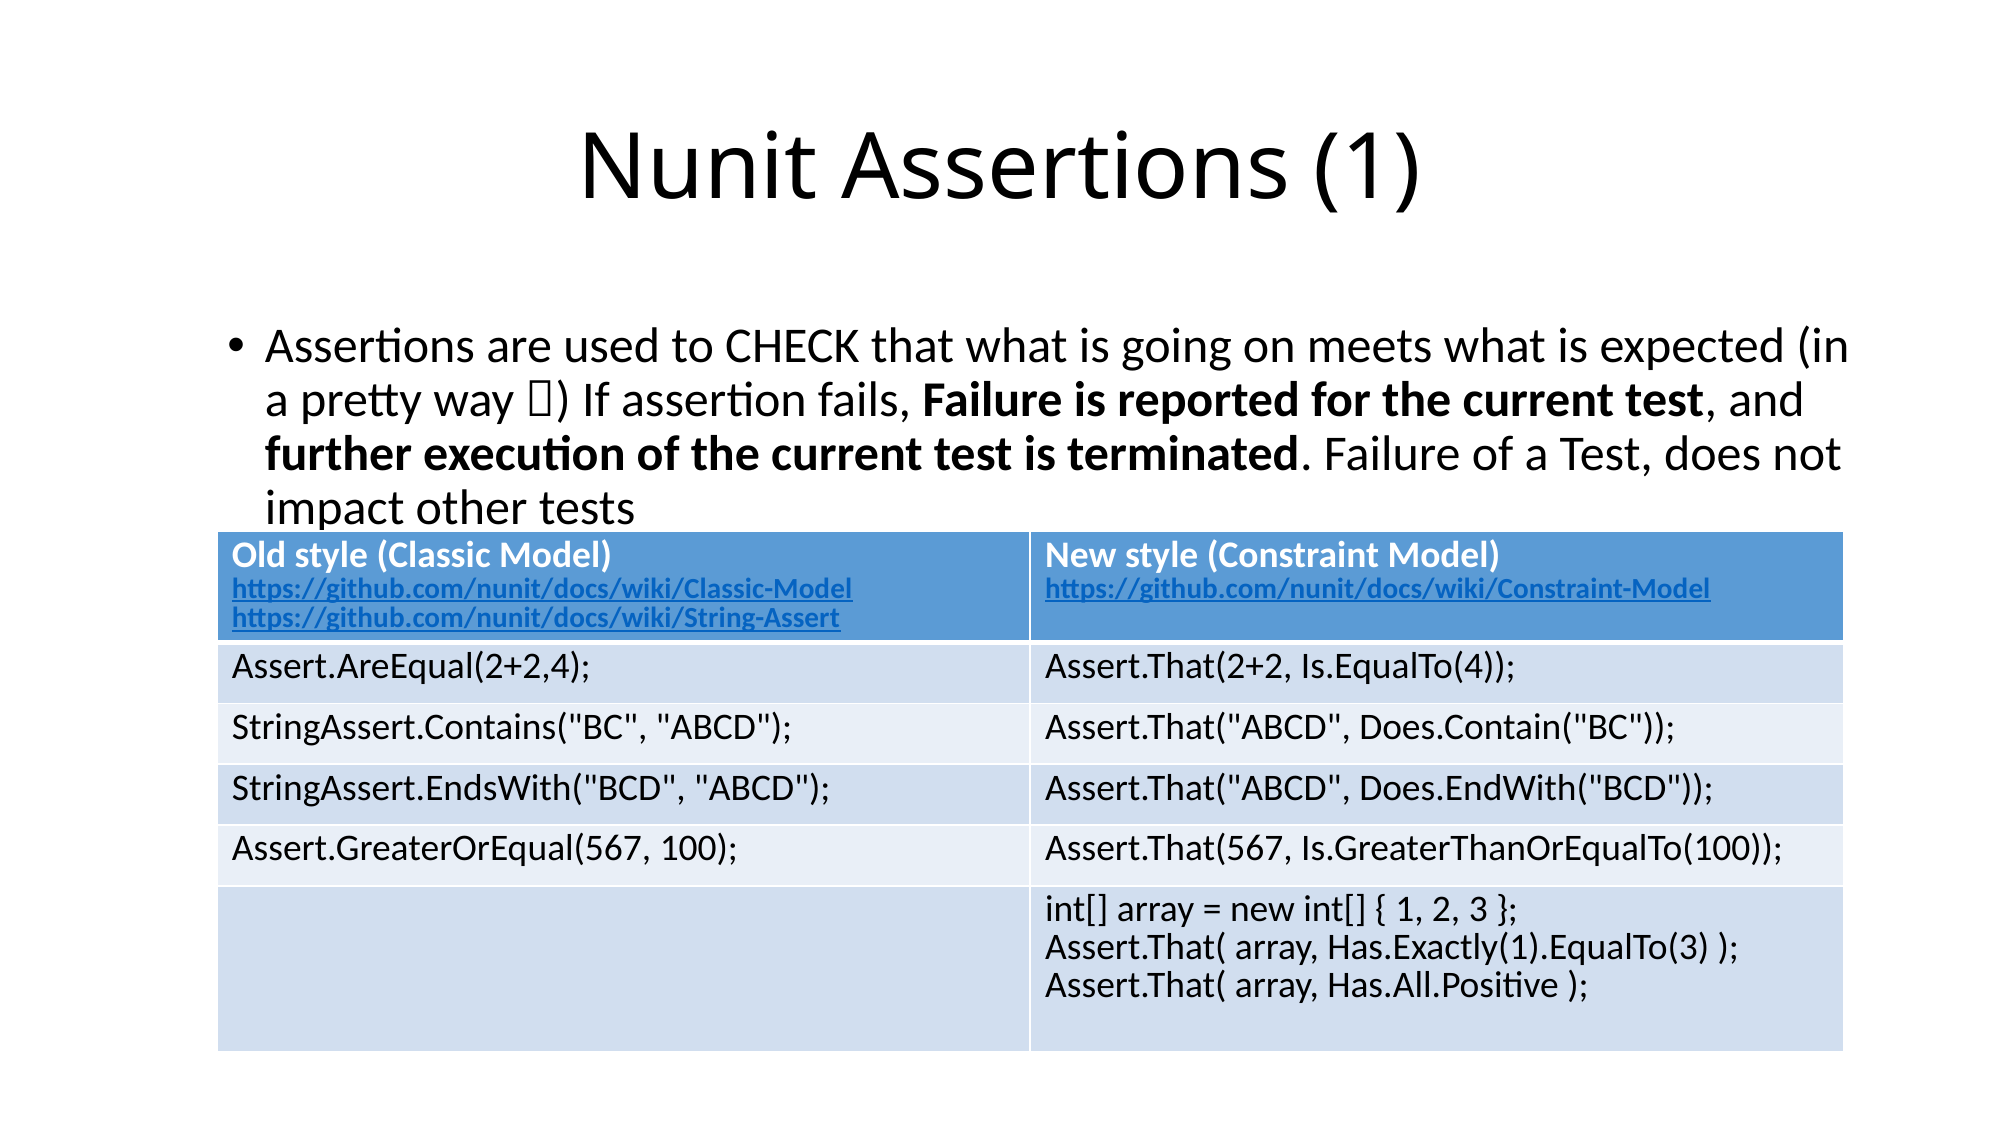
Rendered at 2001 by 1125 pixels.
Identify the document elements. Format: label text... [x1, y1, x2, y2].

table_cell Assert.GreaterOrEqual(567, 100); [218, 826, 1029, 885]
table_header New style (Constraint Model) https://github.com/nunit/docs/wiki/Constraint-Model [1031, 532, 1843, 640]
title Nunit Assertions (1) [137, 59, 1863, 278]
table_cell StringAssert.EndsWith("BCD", "ABCD"); [218, 765, 1029, 824]
table_cell int[] array = new int[] { 1, 2, 3 }; Assert.That( array, Has.Exactly(1).EqualTo(3) ); Assert.That( array, Has.All.Positive ); [1031, 887, 1843, 1051]
table_cell Assert.AreEqual(2+2,4); [218, 645, 1029, 703]
table_cell Assert.That("ABCD", Does.Contain("BC")); [1031, 704, 1843, 763]
table_cell [218, 887, 1029, 1051]
table_cell Assert.That(2+2, Is.EqualTo(4)); [1031, 645, 1843, 703]
list Assertions are used to CHECK that what is going on meets what is expected (in a pretty way ) If assertion fails, Failure is reported for the current test, and further execution of the current test is terminated. Failure of a Test, does not impact other tests [137, 312, 1895, 1019]
table_header Old style (Classic Model) https://github.com/nunit/docs/wiki/Classic-Model https://github.com/nunit/docs/wiki/String-Assert [218, 532, 1029, 640]
table_cell Assert.That(567, Is.GreaterThanOrEqualTo(100)); [1031, 826, 1843, 885]
table_cell StringAssert.Contains("BC", "ABCD"); [218, 704, 1029, 763]
table_cell Assert.That("ABCD", Does.EndWith("BCD")); [1031, 765, 1843, 824]
